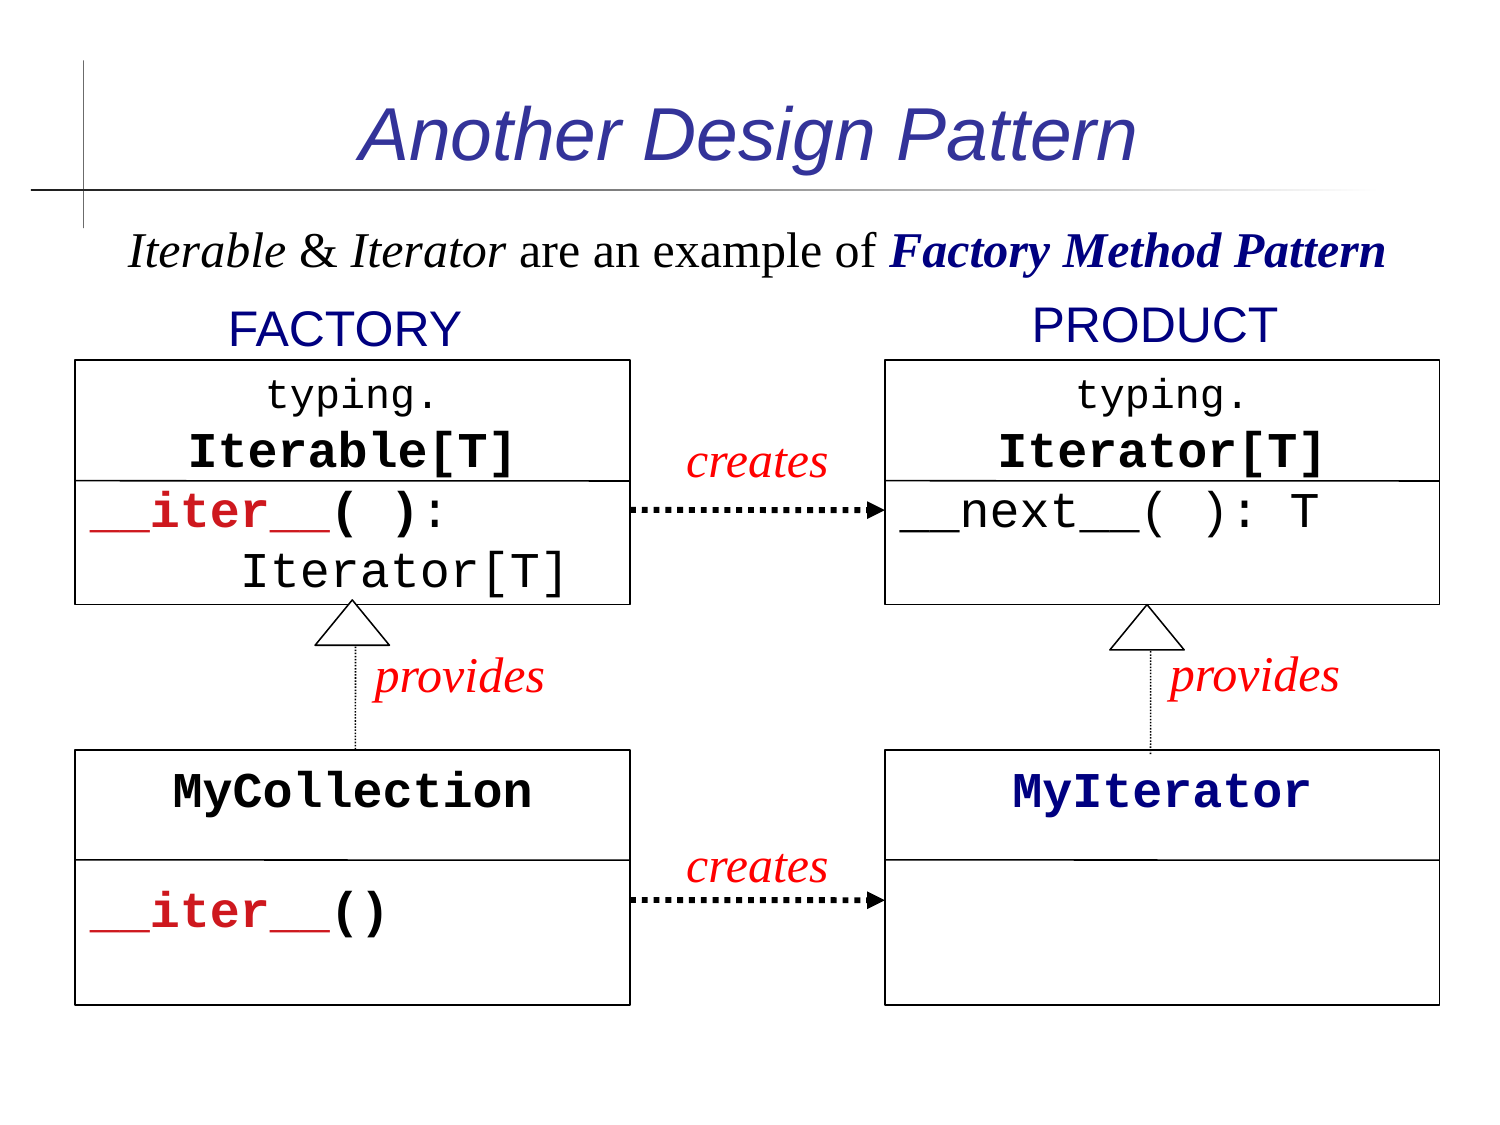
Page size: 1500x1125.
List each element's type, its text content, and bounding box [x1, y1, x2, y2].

text_box FACTORY [90, 289, 600, 360]
text_box typing. Iterable[T] __iter__( ): Iterator[T] [75, 359, 630, 605]
text_box creates [629, 420, 885, 495]
text_box MyIterator [884, 750, 1440, 1005]
text_box [871, 503, 885, 517]
text_box typing. Iterator[T] __next__( ): T [884, 359, 1440, 605]
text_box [314, 599, 390, 750]
text_box MyCollection __iter__() [75, 750, 630, 1005]
text_box creates [629, 825, 885, 900]
text_box provides [394, 635, 610, 711]
text_box provides [1189, 633, 1406, 709]
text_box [1109, 604, 1185, 755]
text_box Iterable & Iterator are an example of Factory Method Pattern [90, 210, 1425, 296]
text_box Another Design Pattern [100, 42, 1398, 183]
text_box PRODUCT [900, 284, 1410, 356]
text_box [871, 900, 885, 907]
